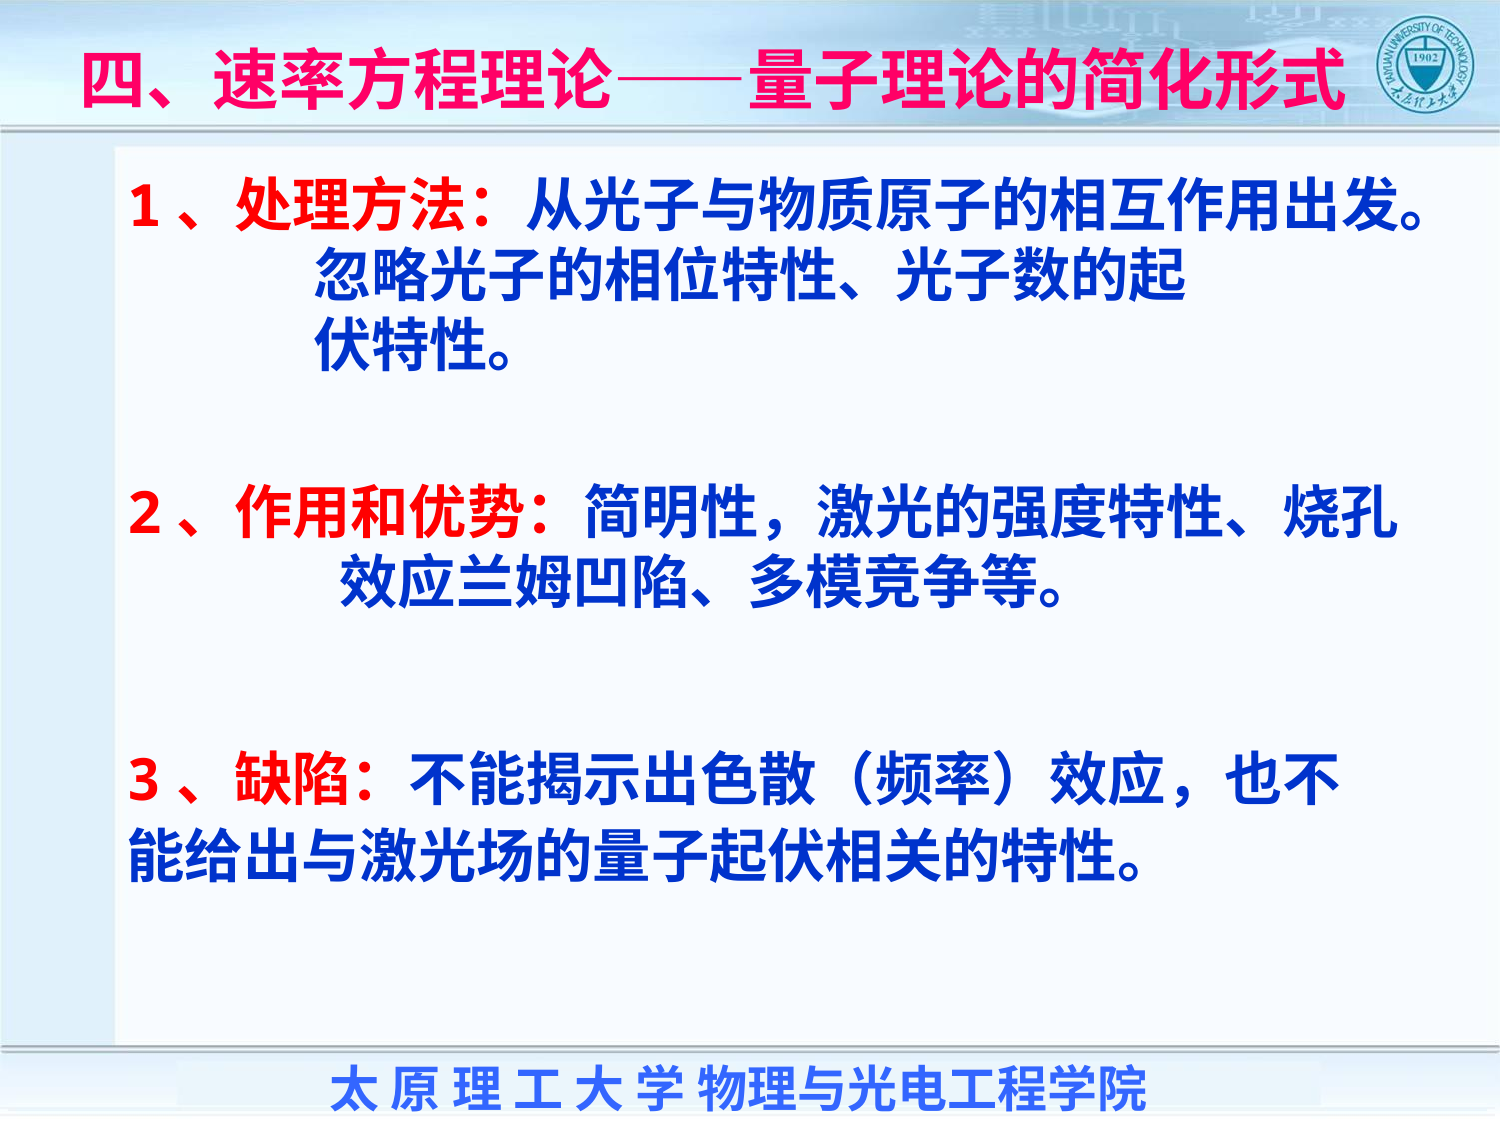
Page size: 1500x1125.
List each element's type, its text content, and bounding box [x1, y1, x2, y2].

text_box 四、速率方程理论——量子理论的简化形式 [64, 30, 1447, 126]
picture [0, 0, 1500, 1123]
text_box 2、作用和优势：简明性，激光的强度特性、烧孔 效应兰姆凹陷、多模竞争等。 [112, 467, 1459, 693]
text_box 3、缺陷：不能揭示出色散（频率）效应，也不能给出与激光场的量子起伏相关的特性。 [112, 727, 1412, 897]
text_box 1、处理方法：从光子与物质原子的相互作用出发。 忽略光子的相位特性、光子数的起 伏特性。 [112, 160, 1500, 386]
